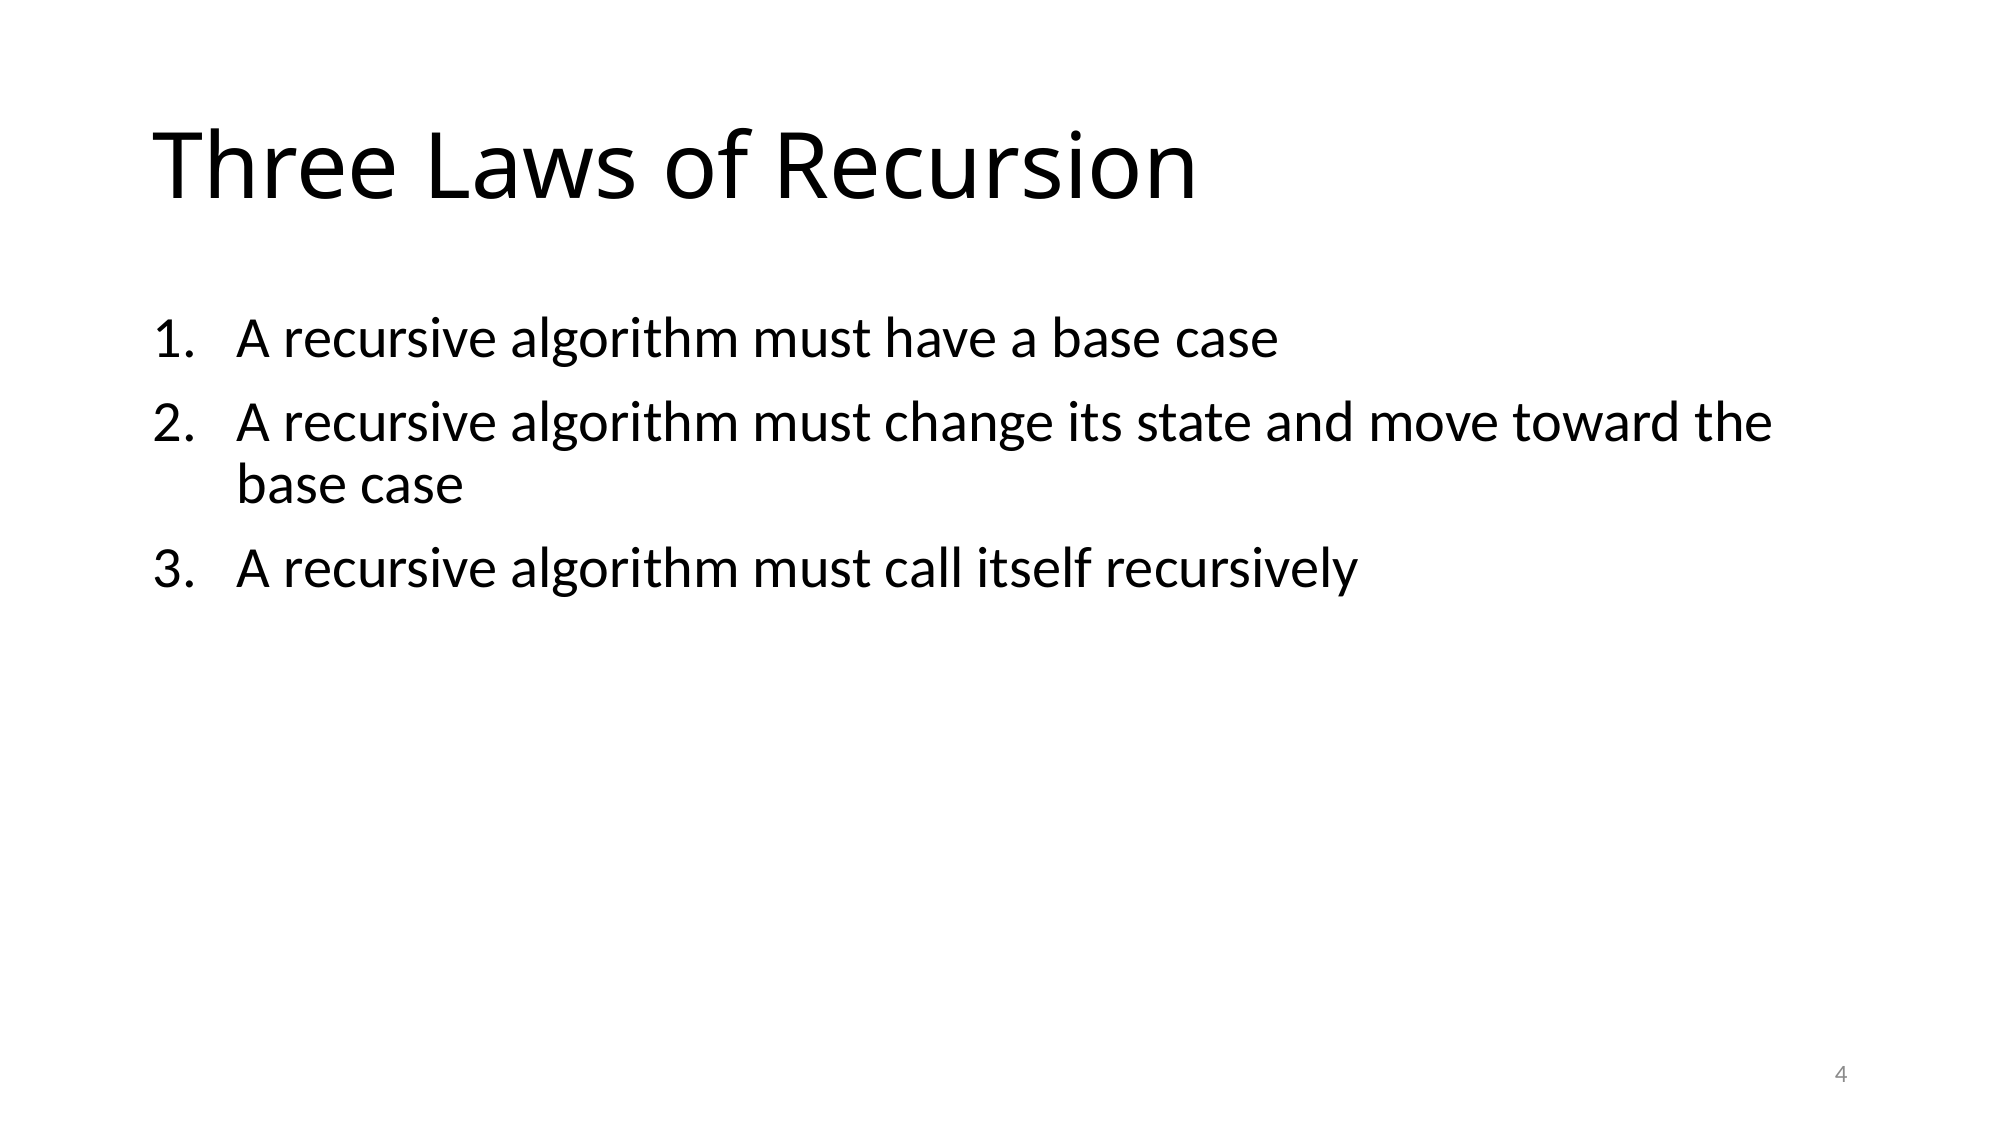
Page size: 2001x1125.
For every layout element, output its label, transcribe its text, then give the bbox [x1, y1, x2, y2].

slide_number 4 [1412, 1042, 1863, 1103]
list A recursive algorithm must have a base case A recursive algorithm must change its state and move toward the base case A recursive algorithm must call itself recursively [137, 299, 1863, 1014]
title Three Laws of Recursion [137, 59, 1863, 278]
